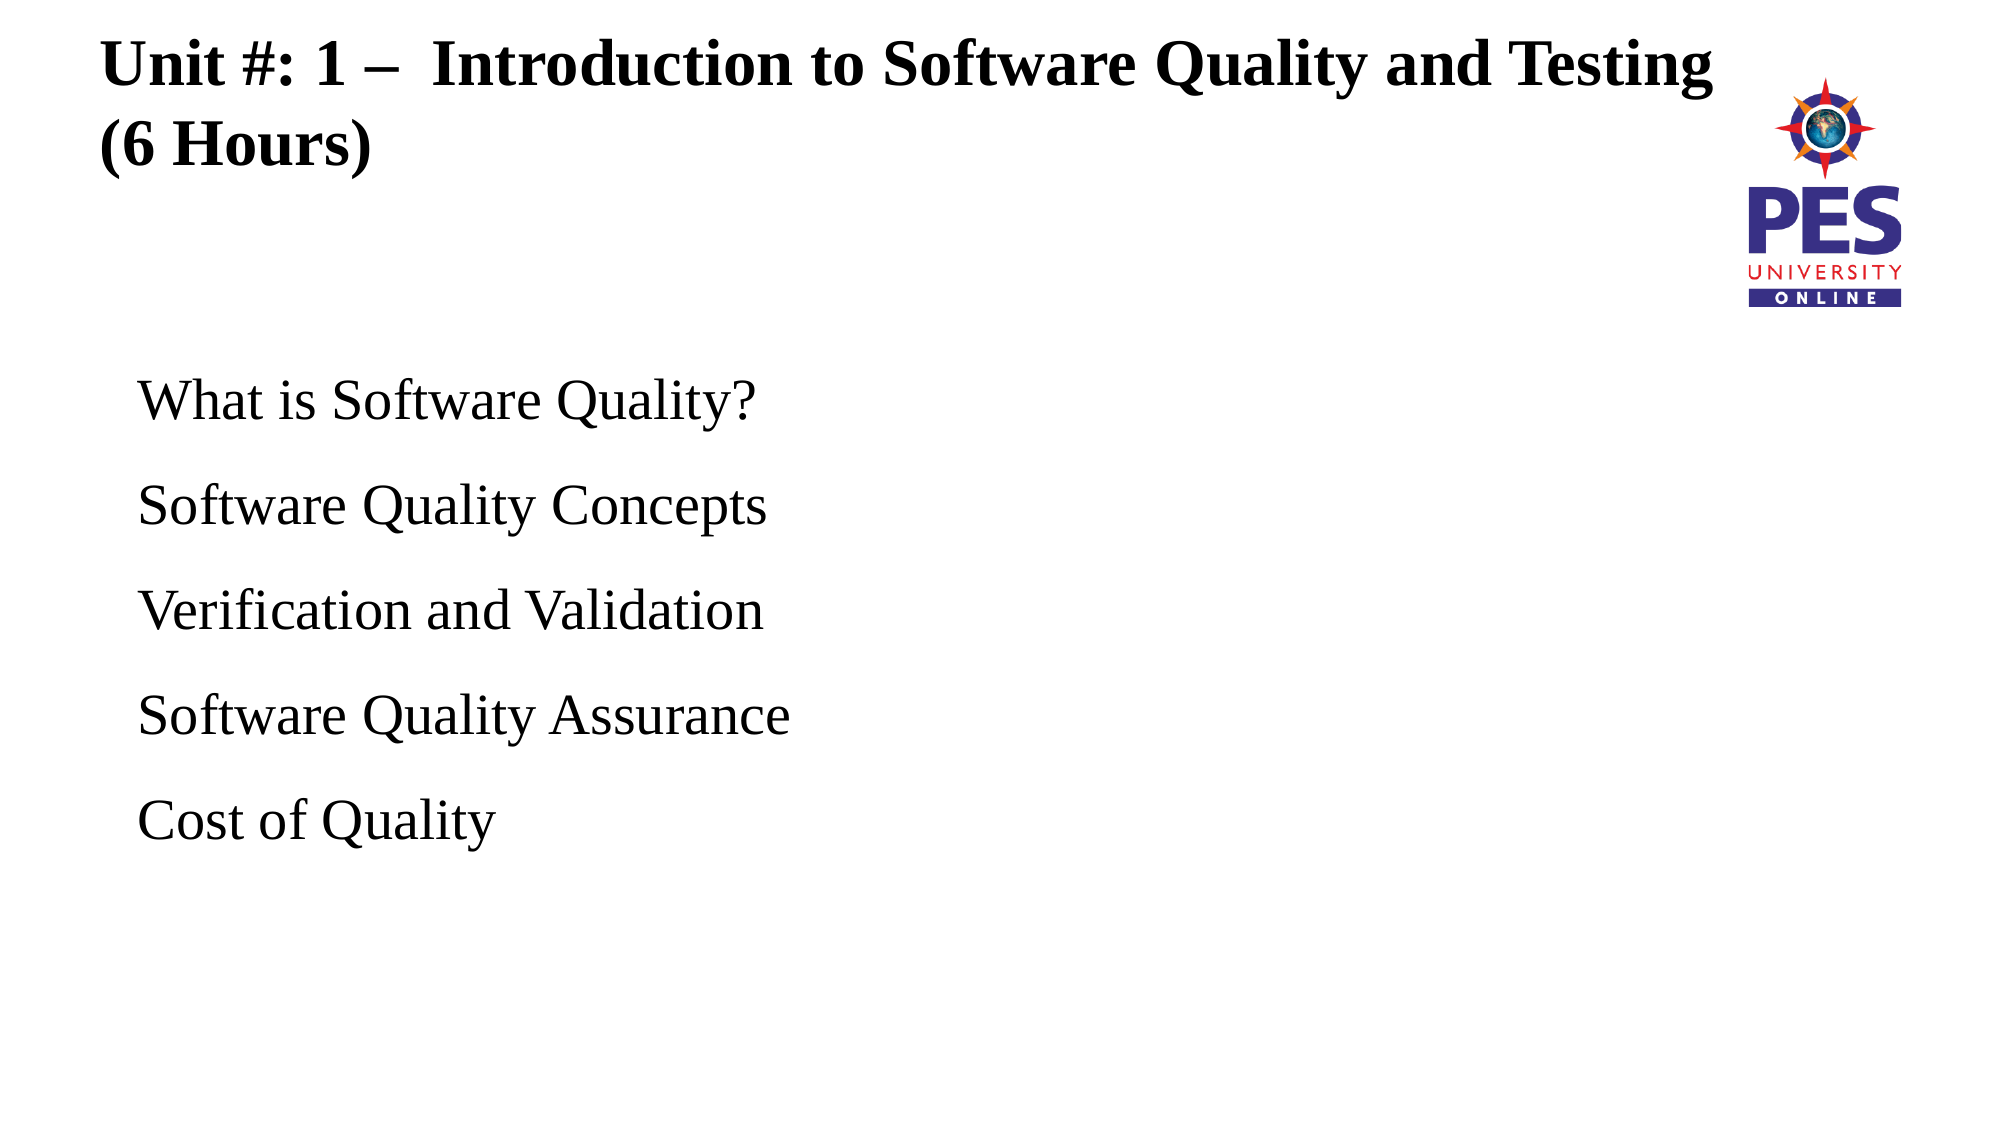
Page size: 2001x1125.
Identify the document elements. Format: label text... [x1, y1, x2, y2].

picture [1748, 77, 1902, 307]
subtitle What is Software Quality? Software Quality Concepts Verification and Validation Software Quality Assurance Cost of Quality [99, 263, 1668, 1020]
title Unit #: 1 – Introduction to Software Quality and Testing (6 Hours) [99, 44, 1739, 233]
